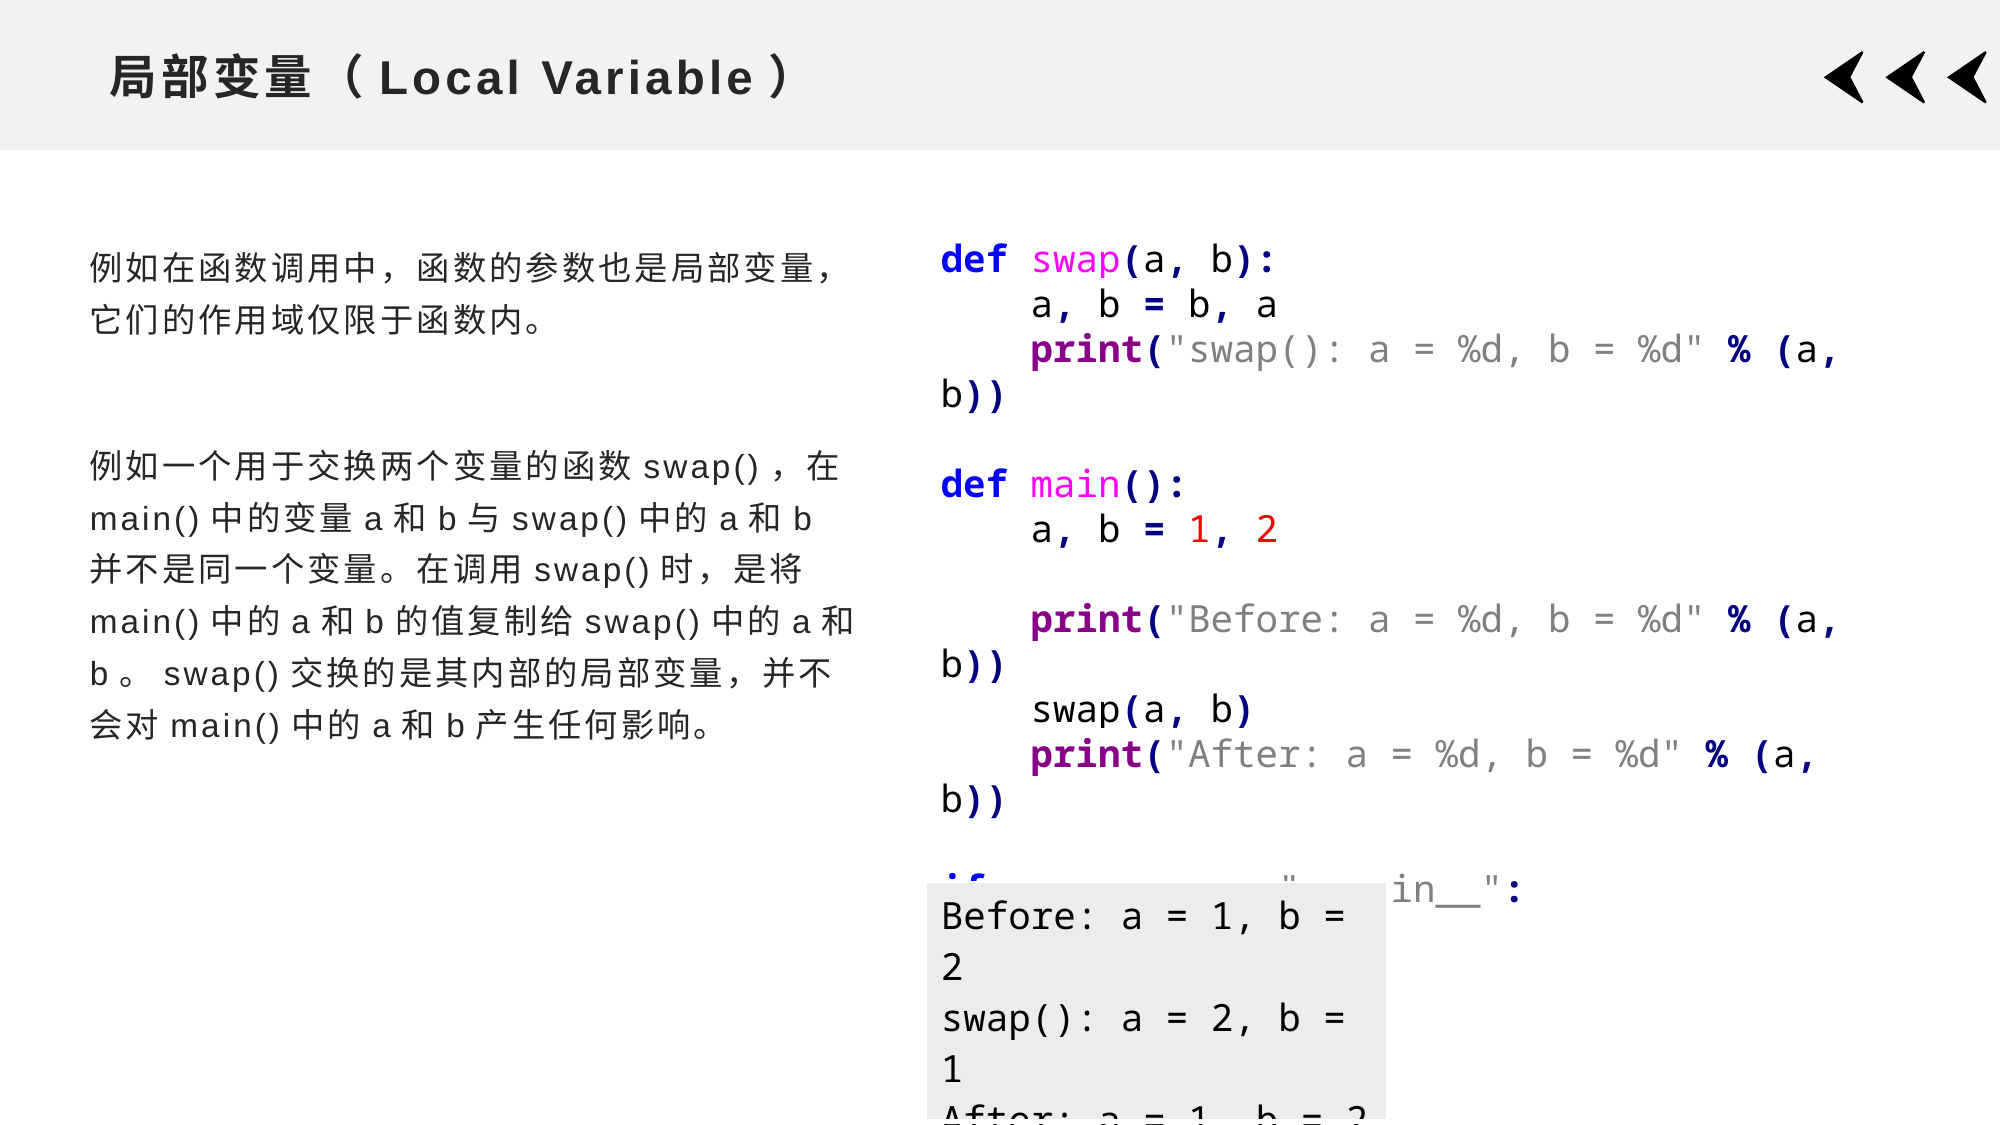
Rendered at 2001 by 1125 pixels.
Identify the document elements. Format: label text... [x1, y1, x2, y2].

title 局部变量（Local Variable） [95, 38, 1906, 112]
text_box def swap(a, b): a, b = b, a print("swap(): a = %d, b = %d" % (a, b)) def main(): a, b = 1, 2 print("Before: a = %d, b = %d" % (a, b)) swap(a, b) print("After: a = %d, b = %d" % (a, b)) if __name__ == "__main__": main() [925, 227, 1906, 963]
table_header Before: a = 1, b = 2 swap(): a = 2, b = 1 After: a = 1, b = 2 [927, 883, 1386, 1119]
list 例如在函数调用中，函数的参数也是局部变量，它们的作用域仅限于函数内。 例如一个用于交换两个变量的函数swap()，在main()中的变量a和b与swap()中的a和b并不是同一个变量。在调用swap()时，是将main()中的a和b的值复制给swap()中的a和b。swap()交换的是其内部的局部变量，并不会对main()中的a和b产生任何影响。 [75, 227, 874, 787]
